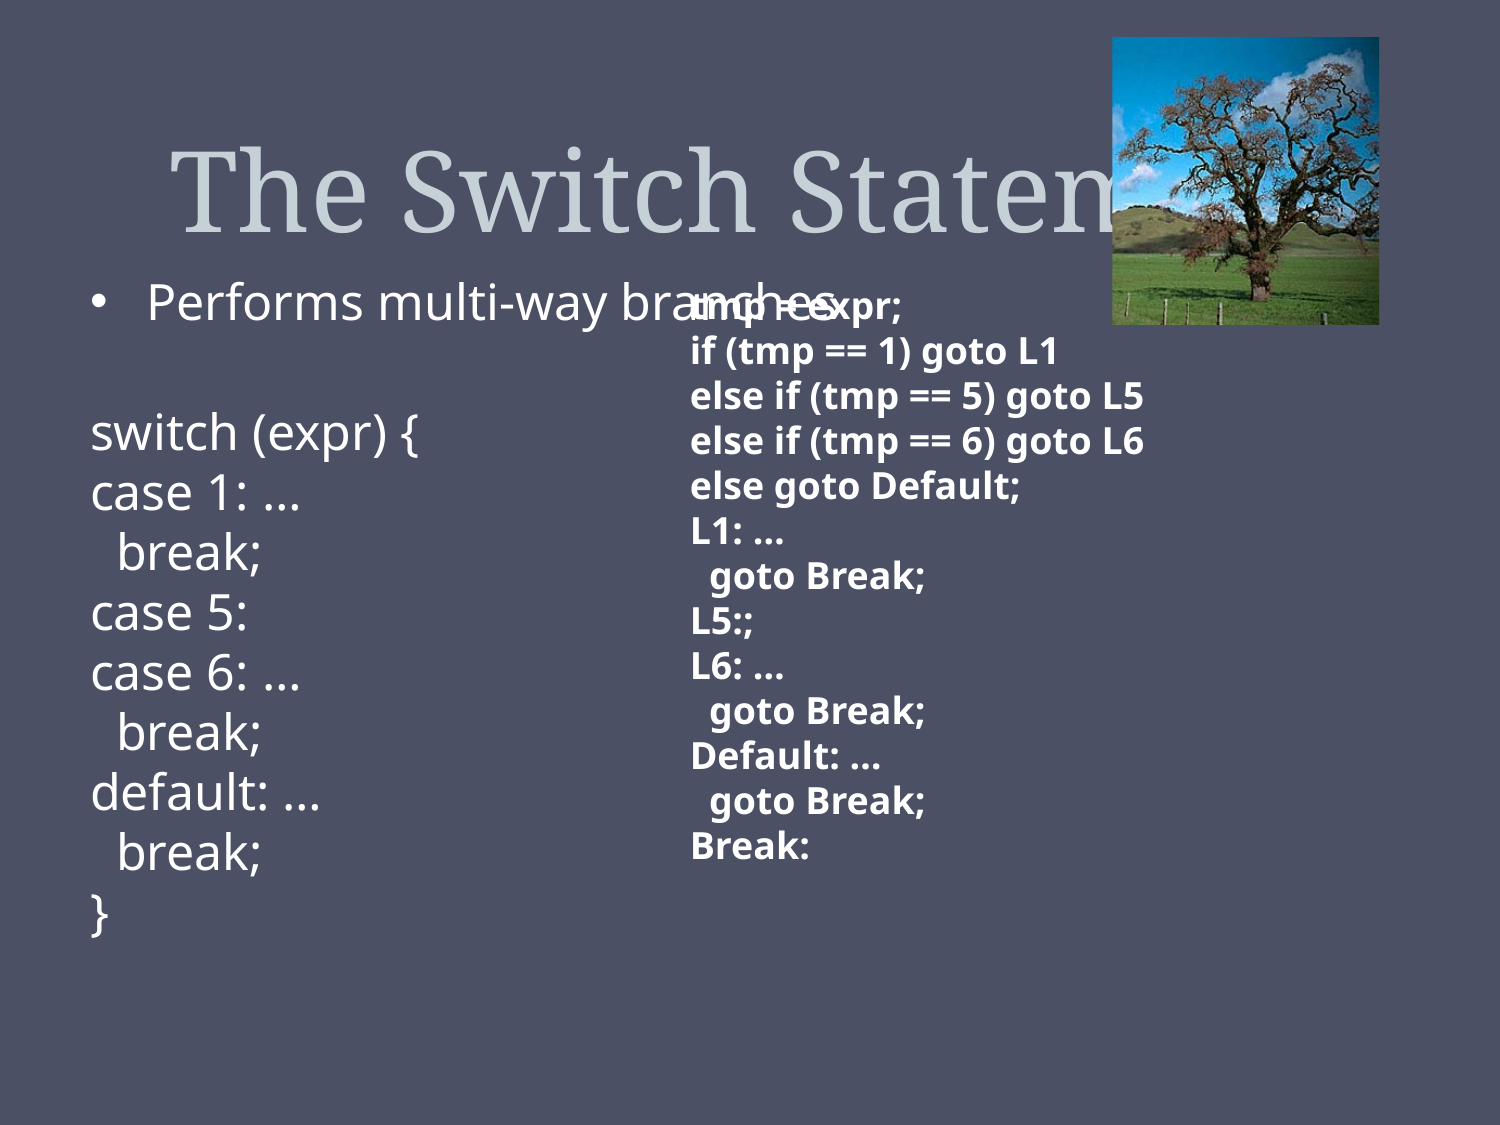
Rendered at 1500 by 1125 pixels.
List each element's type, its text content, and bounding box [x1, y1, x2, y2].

list Performs multi-way branches switch (expr) { case 1: … break; case 5: case 6: … break; default: … break; } [75, 262, 1425, 1005]
picture [1112, 49, 1380, 326]
text_box tmp = expr; if (tmp == 1) goto L1 else if (tmp == 5) goto L5 else if (tmp == 6) goto L6 else goto Default; L1: … goto Break; L5:; L6: … goto Break; Default: … goto Break; Break: [674, 274, 1438, 875]
title The Switch Statement [75, 0, 1425, 262]
